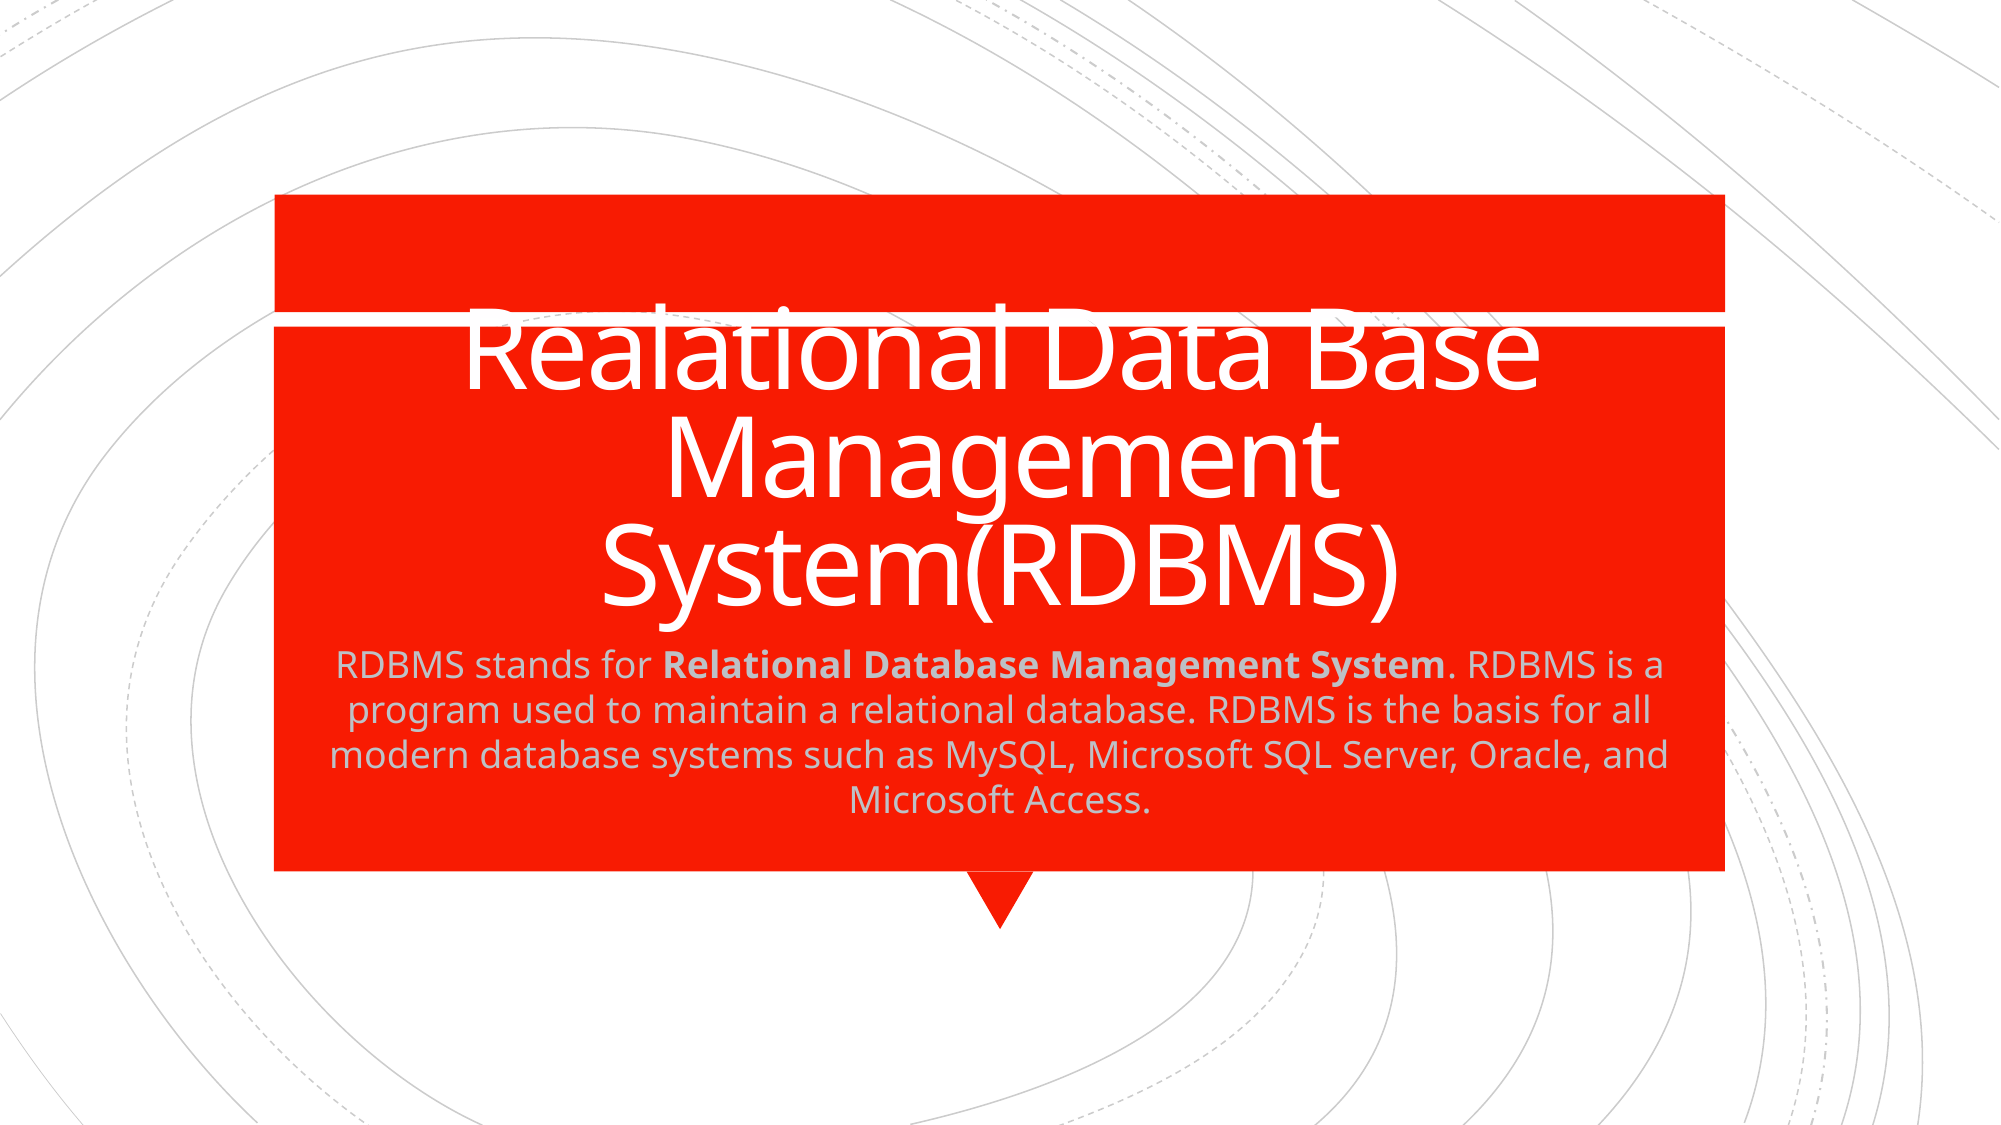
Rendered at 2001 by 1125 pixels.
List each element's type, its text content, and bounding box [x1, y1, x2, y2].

subtitle RDBMS stands for Relational Database Management System. RDBMS is a program used to maintain a relational database. RDBMS is the basis for all modern database systems such as MySQL, Microsoft SQL Server, Oracle, and Microsoft Access. [288, 640, 1712, 858]
title Realational Data Base Management System(RDBMS) [288, 340, 1713, 628]
